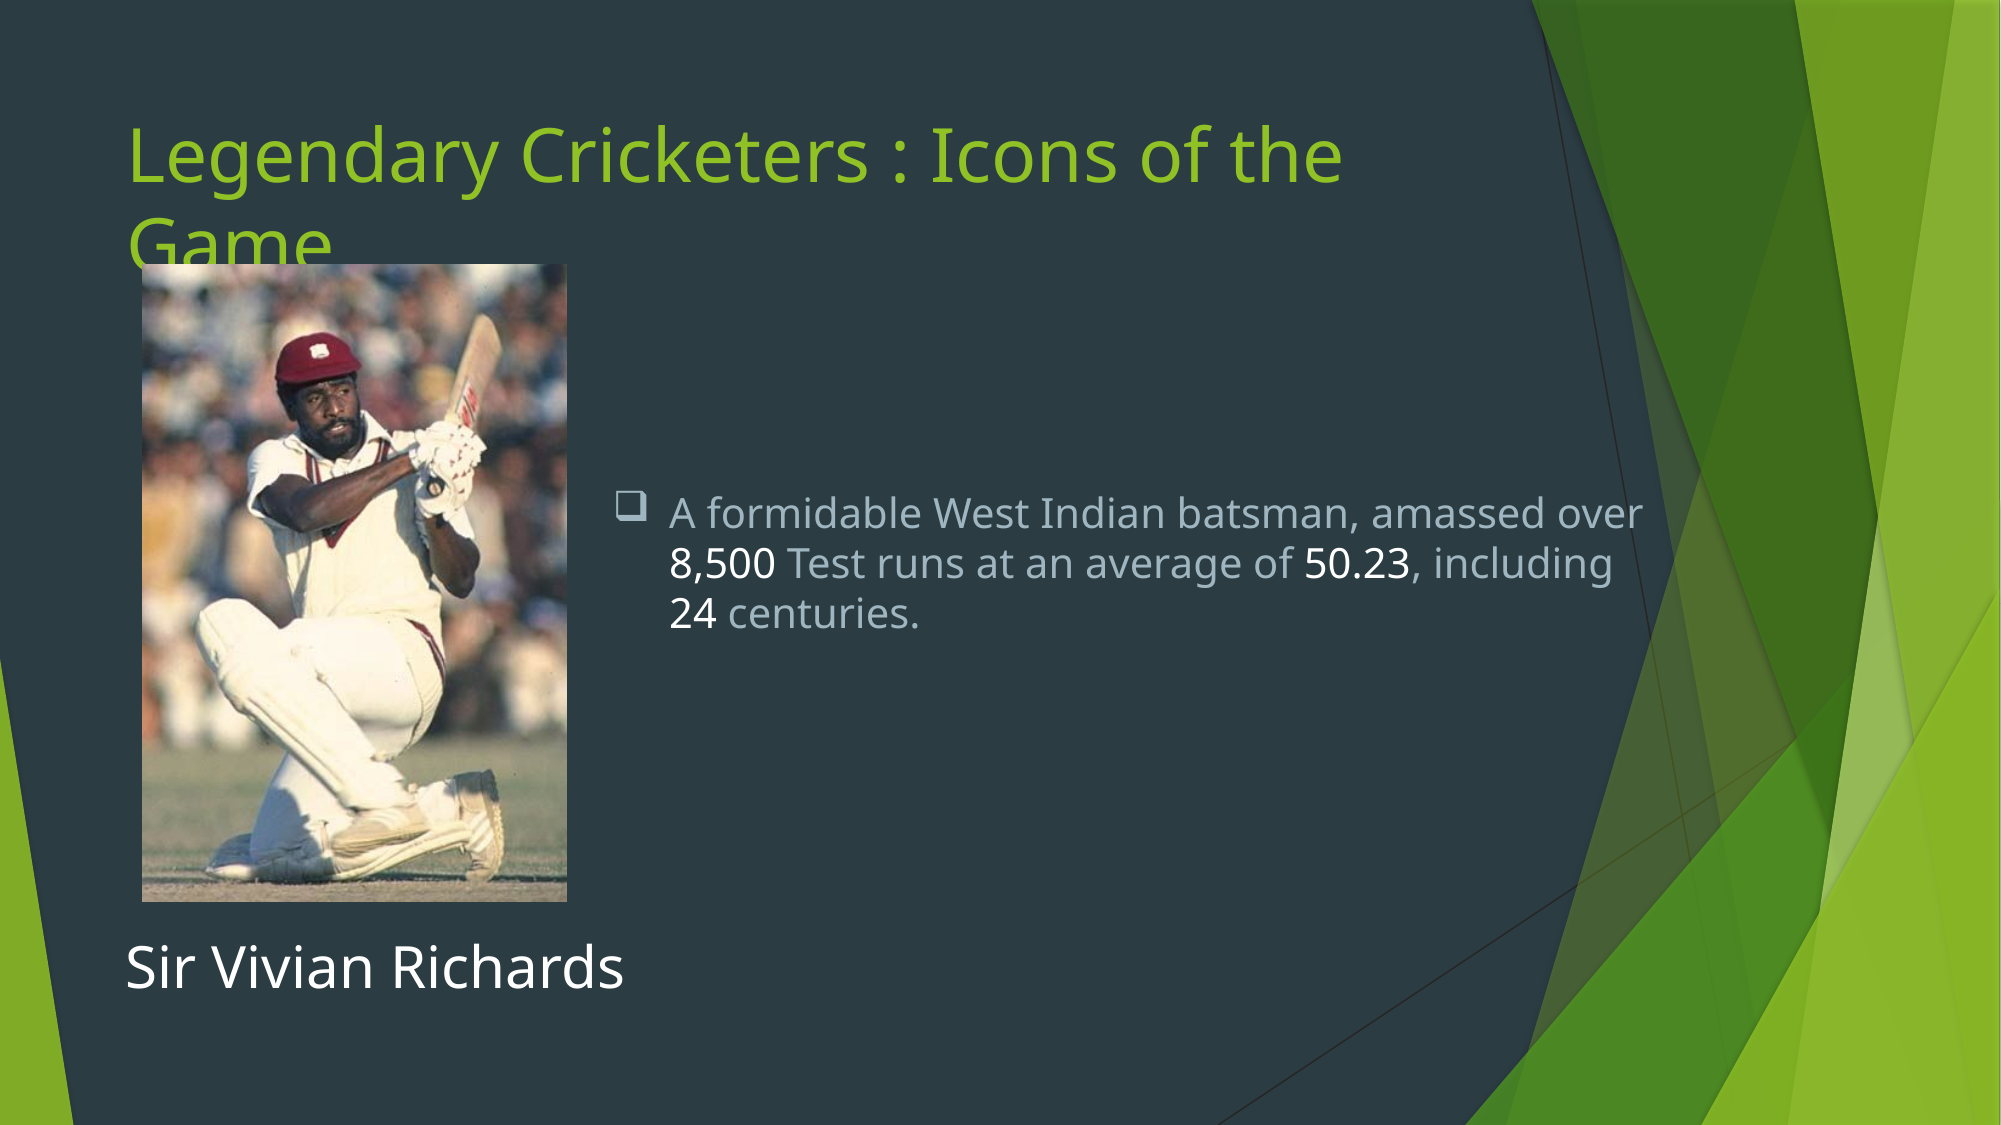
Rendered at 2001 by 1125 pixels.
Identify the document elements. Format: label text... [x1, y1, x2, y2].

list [141, 263, 568, 902]
text_box Sir Vivian Richards [111, 923, 643, 1009]
text_box A formidable West Indian batsman, amassed over 8,500 Test runs at an average of 50.23, including 24 centuries. [598, 479, 1684, 644]
title Legendary Cricketers : Icons of the Game [111, 99, 1550, 317]
